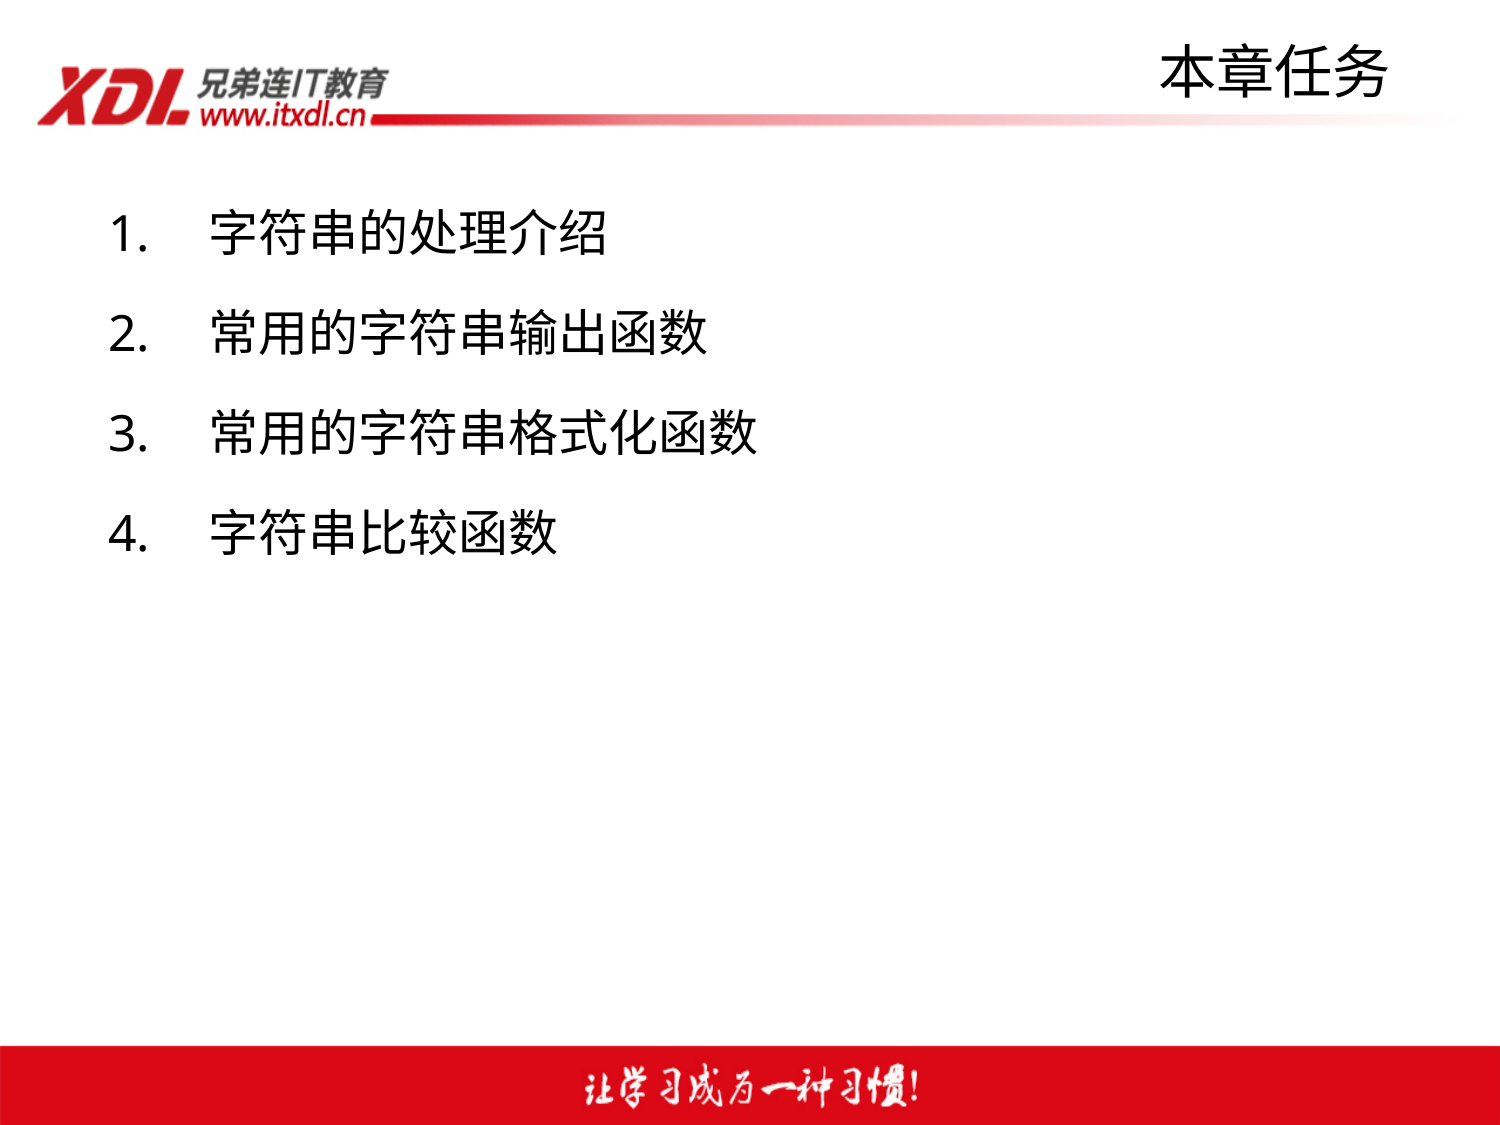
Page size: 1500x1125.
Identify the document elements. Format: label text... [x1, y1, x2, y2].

list 字符串的处理介绍 常用的字符串输出函数 常用的字符串格式化函数 字符串比较函数 [93, 164, 1454, 1032]
title 本章任务 [339, 23, 1407, 118]
picture [0, 0, 1500, 1125]
